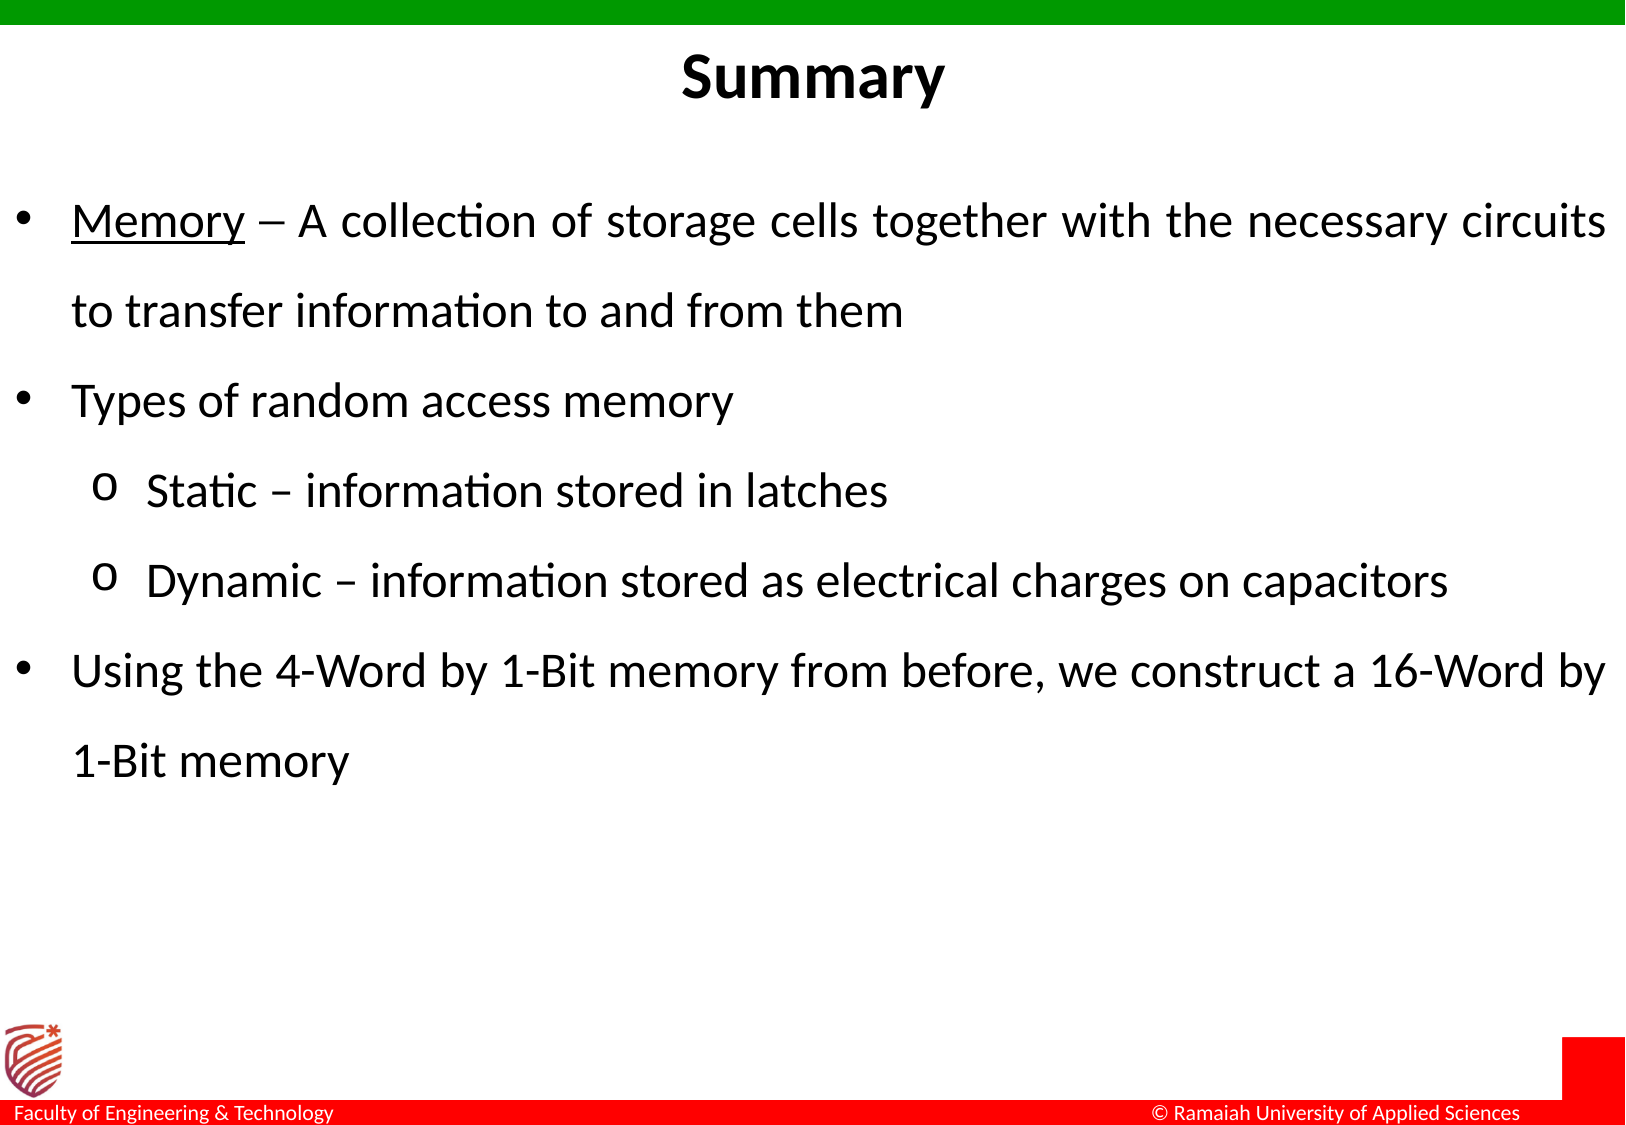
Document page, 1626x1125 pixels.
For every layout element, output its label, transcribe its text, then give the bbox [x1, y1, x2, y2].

text_box Summary [666, 24, 961, 120]
picture [0, 1013, 69, 1100]
text_box Memory ─ A collection of storage cells together with the necessary circuits to transfer information to and from them Types of random access memory Static – information stored in latches Dynamic – information stored as electrical charges on capacitors Using the 4-Word by 1-Bit memory from before, we construct a 16-Word by 1-Bit memory [0, 149, 1623, 975]
